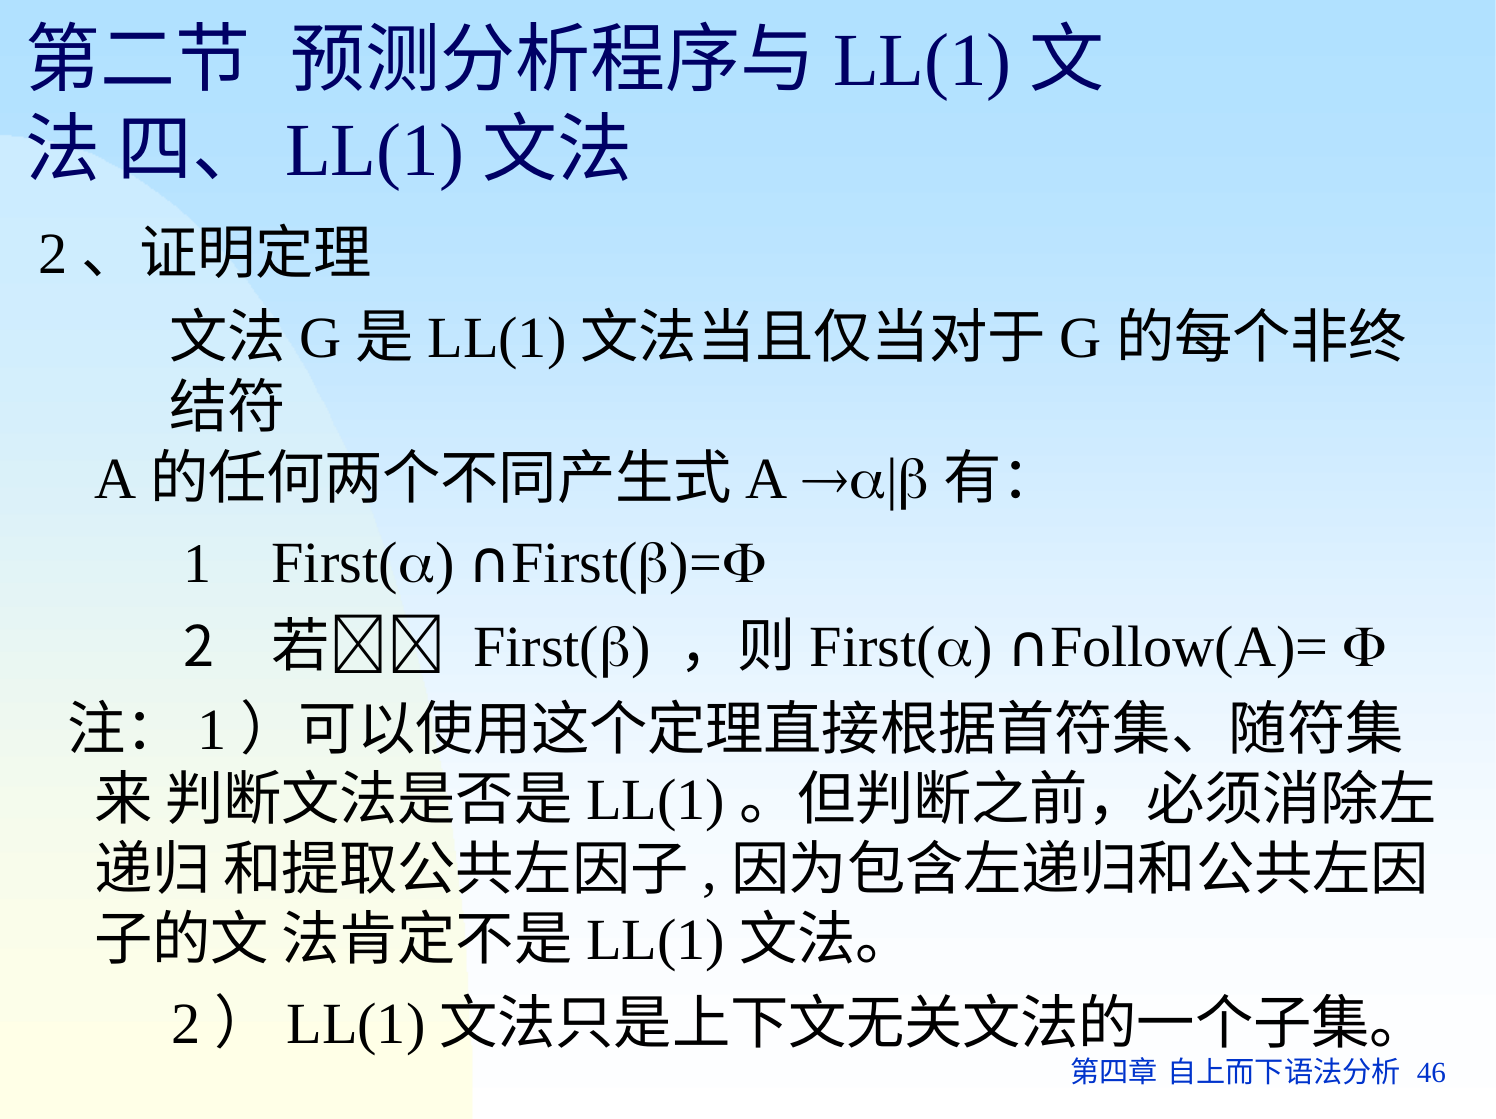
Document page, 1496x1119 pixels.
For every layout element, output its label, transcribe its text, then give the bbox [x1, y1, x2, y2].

picture [0, 0, 1496, 1119]
title 第二节 预测分析程序与LL(1)文法 四、LL(1)文法 [23, 8, 1145, 198]
text_box 2、证明定理 文法G是LL(1)文法当且仅当对于G的每个非终结符 A的任何两个不同产生式A |有： First() ∩First()= 若 First() ，则First() ∩Follow(A)=  注：1）可以使用这个定理直接根据首符集、随符集来 判断文法是否是LL(1)。但判断之前，必须消除左递归 和提取公共左因子,因为包含左递归和公共左因子的文 法肯定不是LL(1)文法。 2）LL(1)文法只是上下文无关文法的一个子集。 [35, 198, 1461, 1056]
slide_number 第四章 自上而下语法分析 46 [1068, 1056, 1457, 1119]
